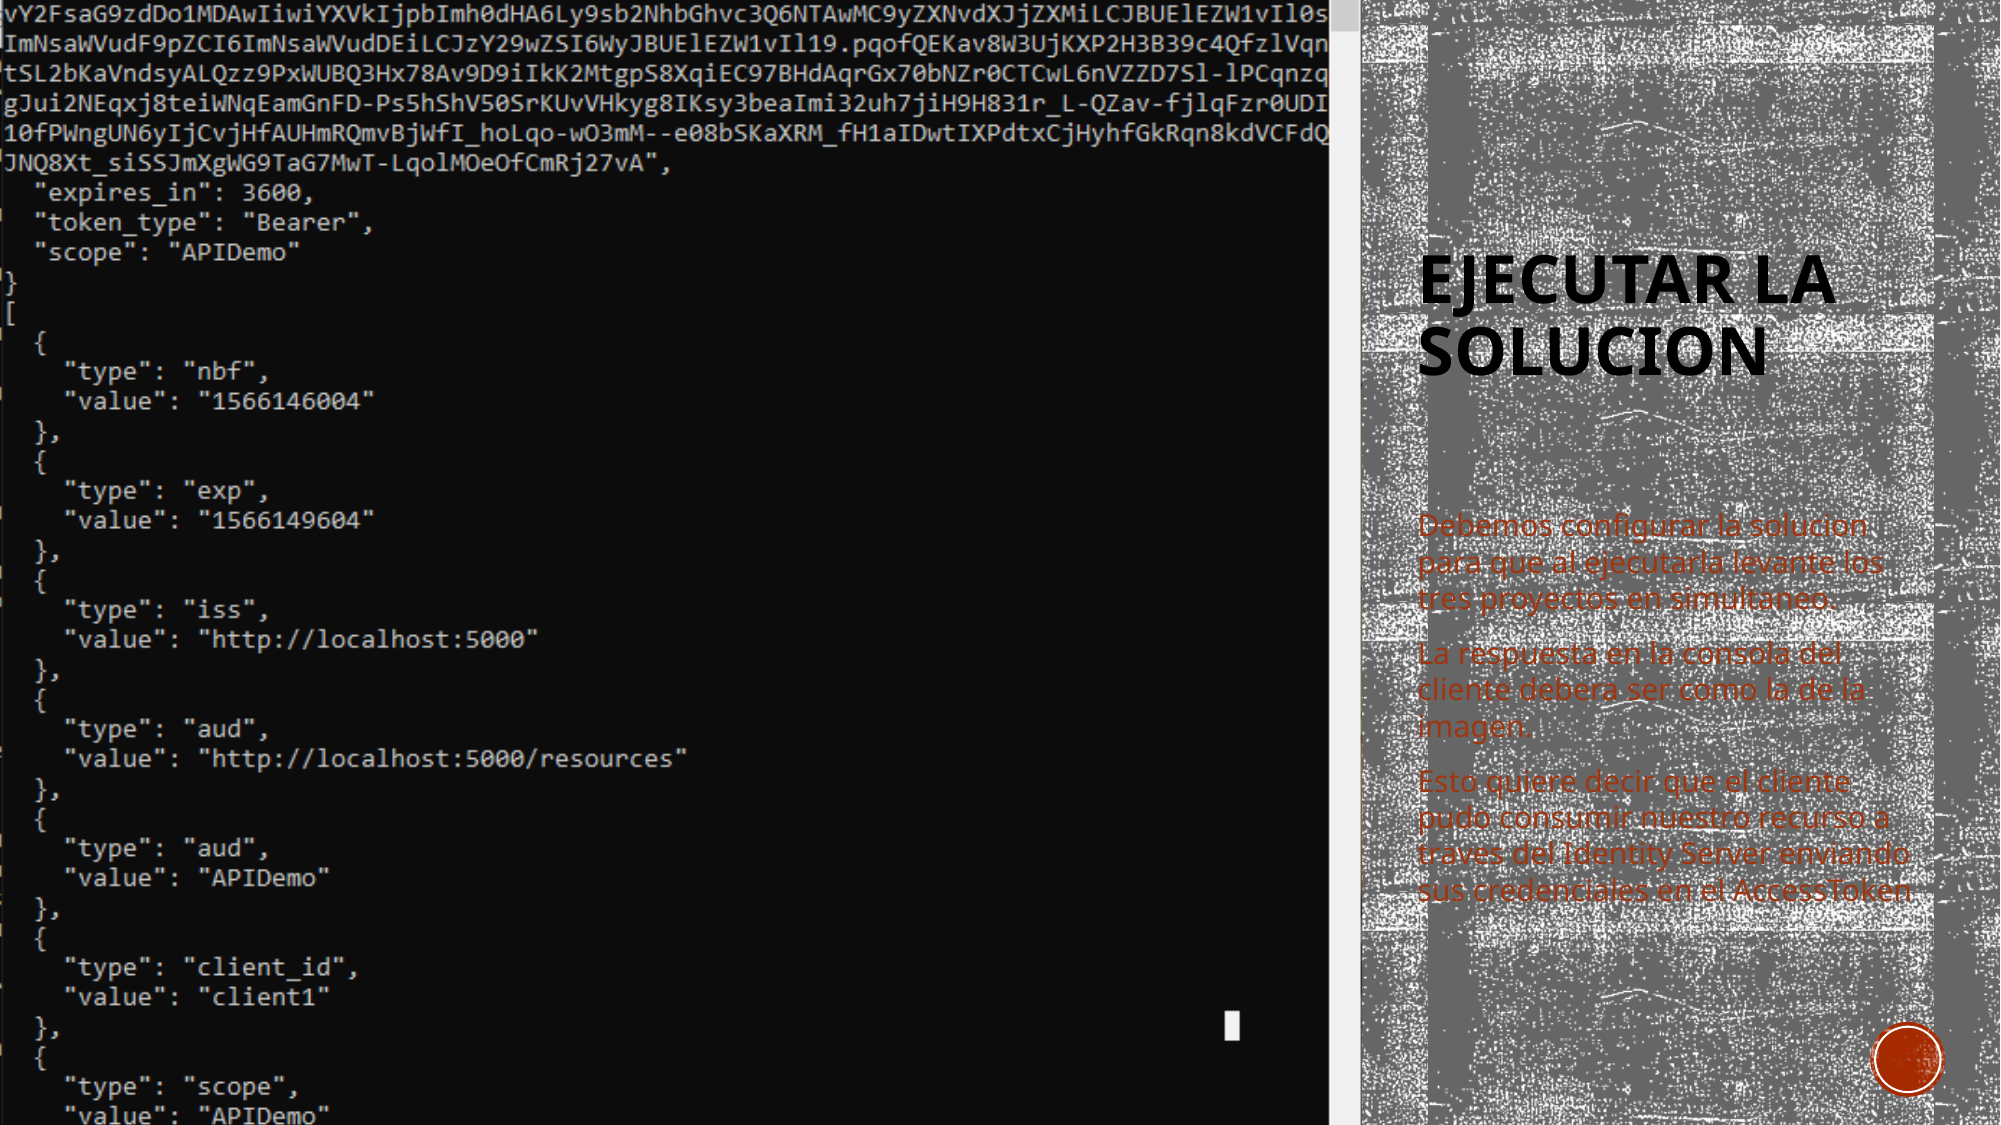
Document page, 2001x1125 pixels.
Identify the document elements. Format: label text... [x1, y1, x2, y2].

list Debemos configurar la solucion para que al ejecutarla levante los tres proyectos en simultaneo. La respuesta en la consola del cliente debera ser como la de la imagen. Esto quiere decir que el cliente pudo consumir nuestro recurso a traves del Identity Server enviando sus credenciales en el AccessToken [1402, 397, 1928, 938]
picture [0, 0, 1363, 1125]
title Ejecutar la solucion [1402, 112, 1928, 397]
